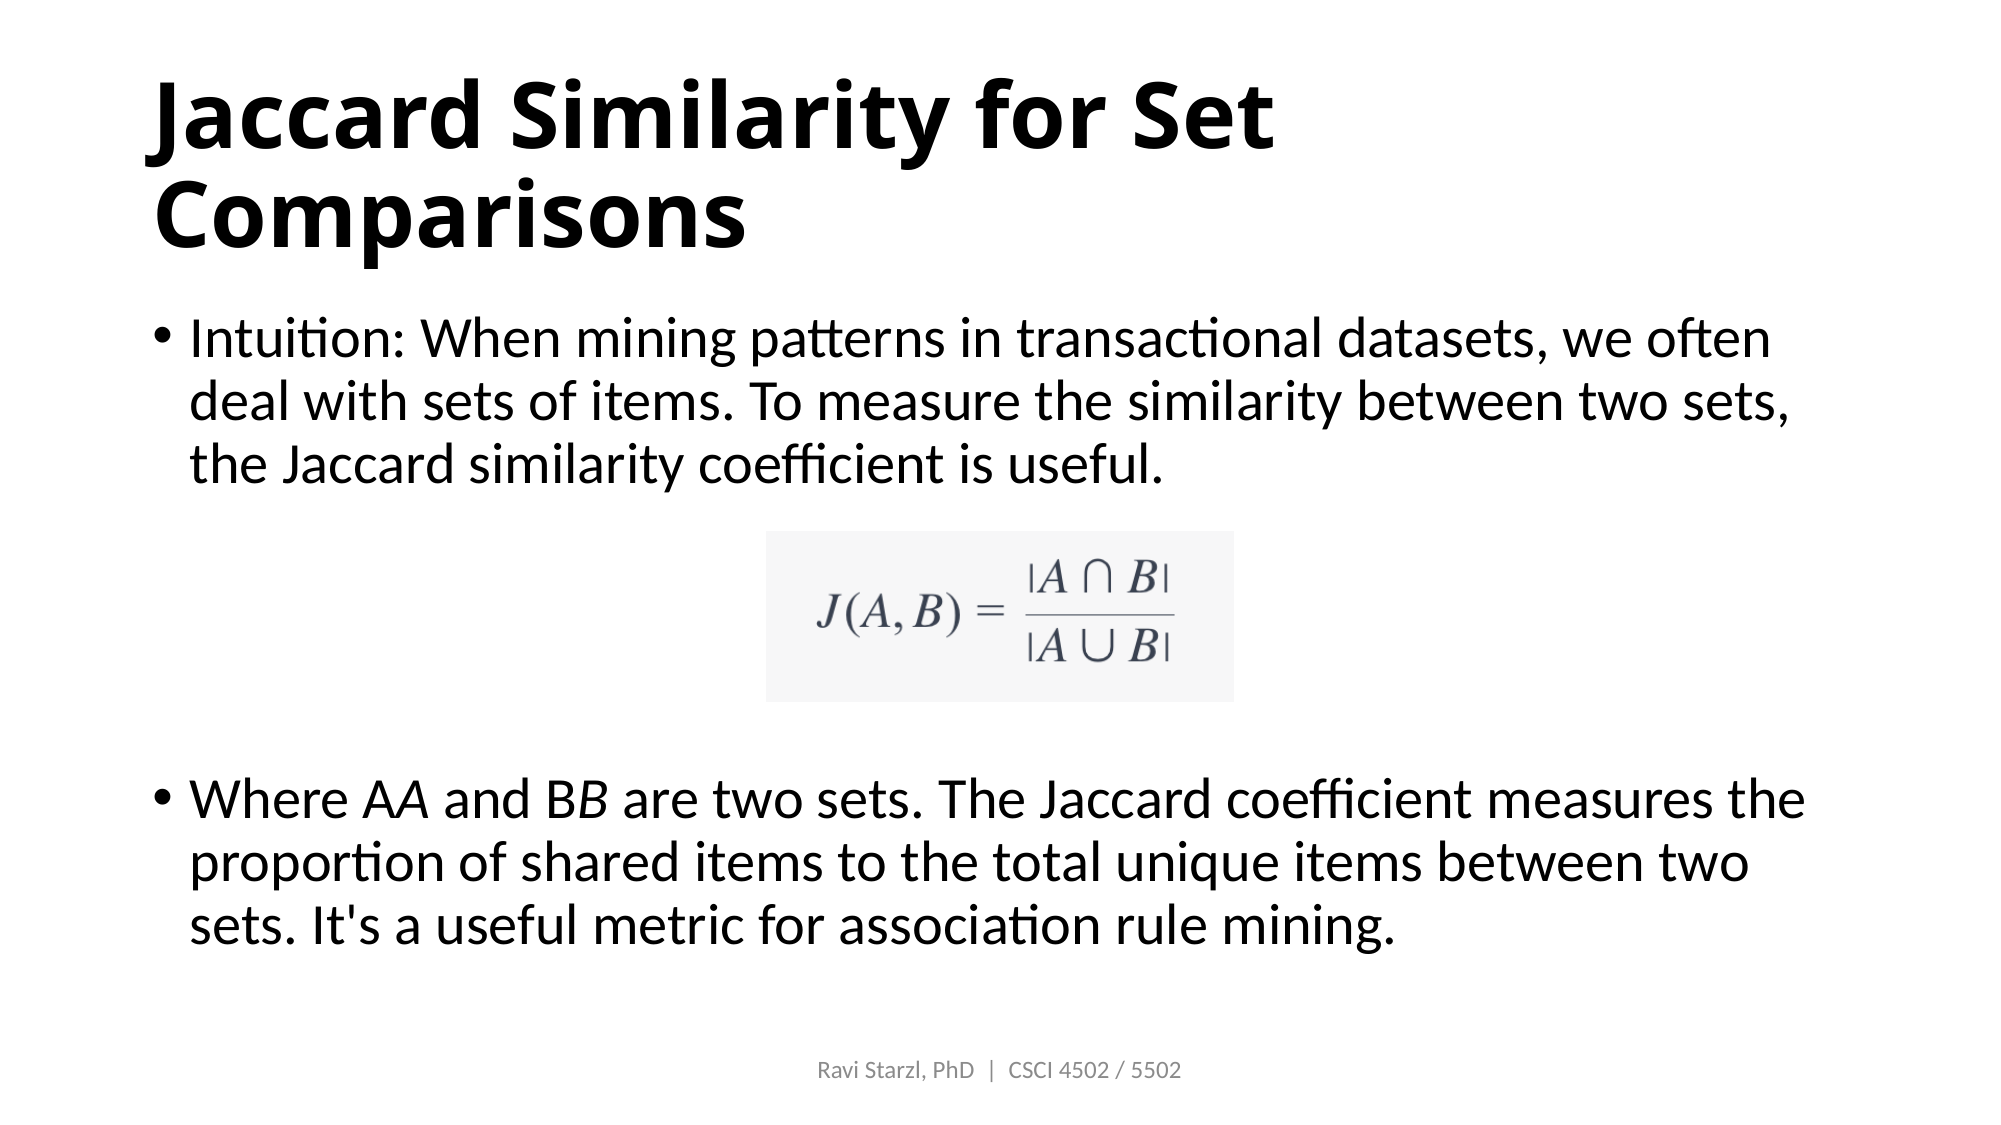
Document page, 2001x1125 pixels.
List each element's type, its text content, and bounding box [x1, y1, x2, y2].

picture [766, 531, 1234, 702]
list Intuition: When mining patterns in transactional datasets, we often deal with sets of items. To measure the similarity between two sets, the Jaccard similarity coefficient is useful. Where AA and BB are two sets. The Jaccard coefficient measures the proportion of shared items to the total unique items between two sets. It's a useful metric for association rule mining. [137, 299, 1863, 1014]
footer Ravi Starzl, PhD | CSCI 4502 / 5502 [662, 1038, 1338, 1099]
title Jaccard Similarity for Set Comparisons [137, 59, 1863, 278]
